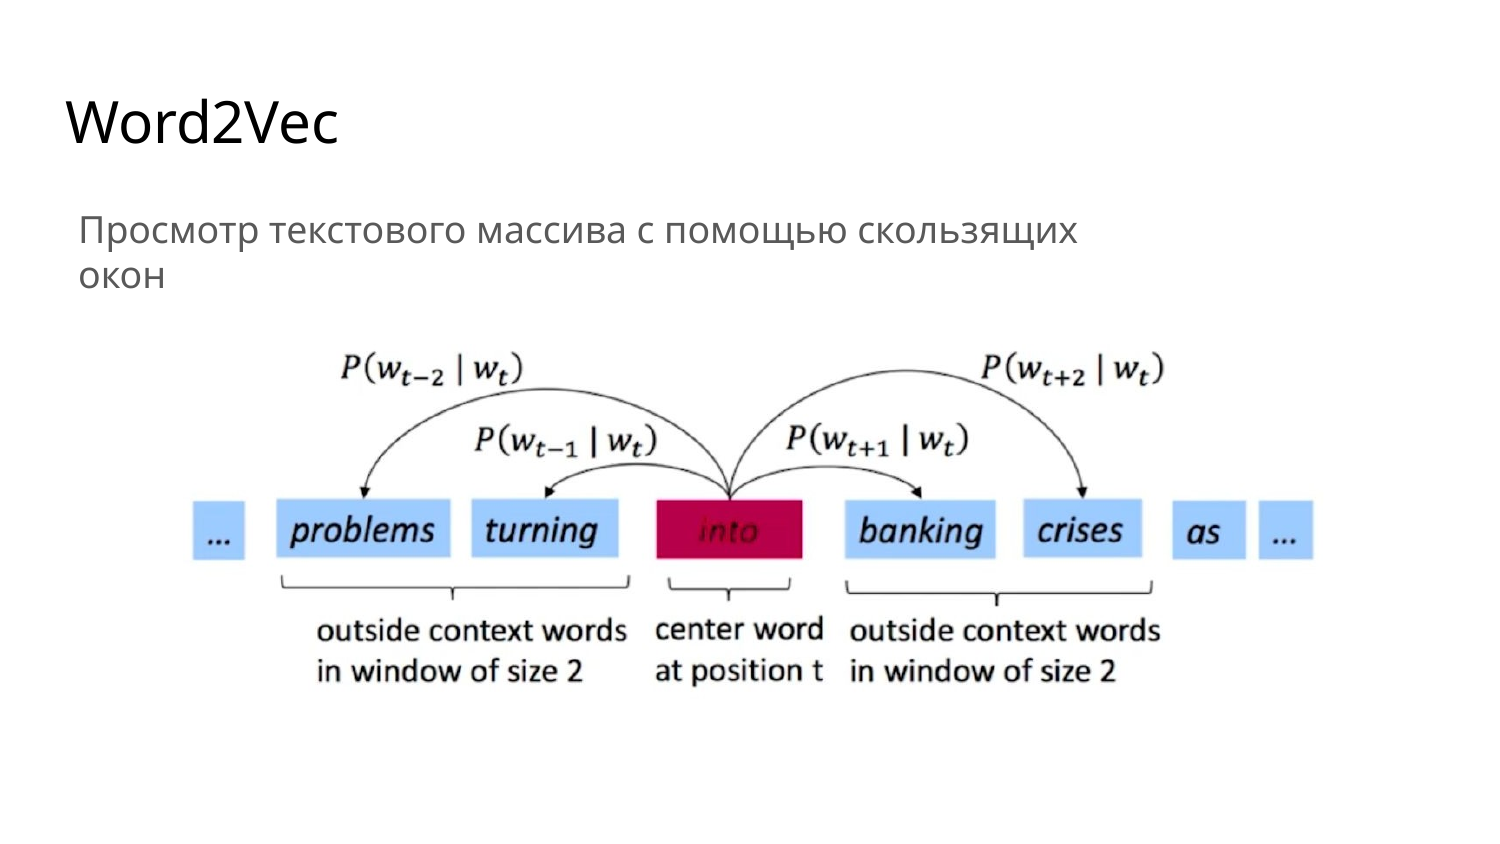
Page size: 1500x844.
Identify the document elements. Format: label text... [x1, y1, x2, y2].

text_box Word2Vec [63, 82, 340, 155]
text_box Просмотр текстового массива с помощью скользящих окон [76, 204, 1175, 297]
picture [183, 343, 1324, 700]
